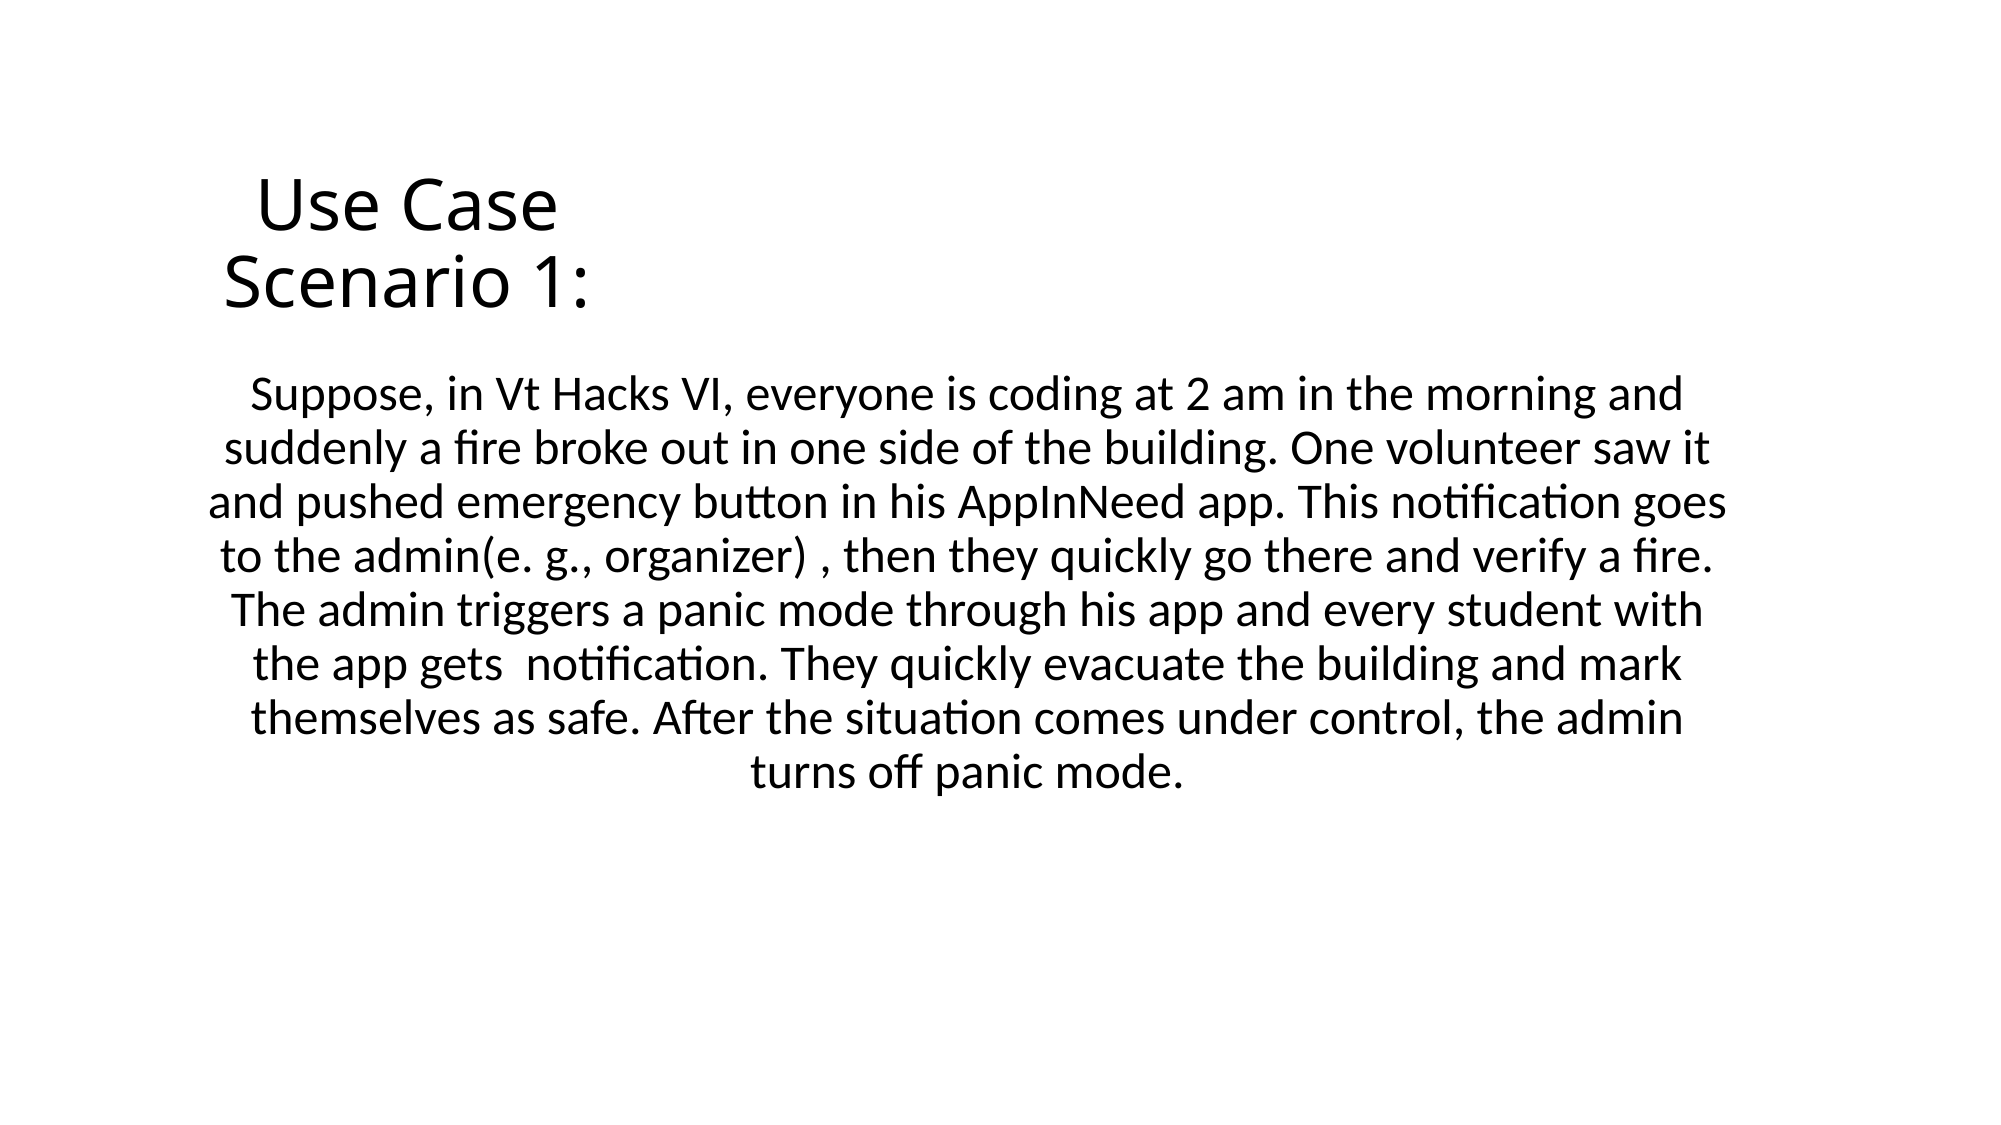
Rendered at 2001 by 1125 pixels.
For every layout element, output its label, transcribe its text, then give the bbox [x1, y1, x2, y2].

title Use Case Scenario 1: [92, 161, 723, 331]
subtitle Suppose, in Vt Hacks VI, everyone is coding at 2 am in the morning and suddenly a fire broke out in one side of the building. One volunteer saw it and pushed emergency button in his AppInNeed app. This notification goes to the admin(e. g., organizer) , then they quickly go there and verify a fire. The admin triggers a panic mode through his app and every student with the app gets notification. They quickly evacuate the building and mark themselves as safe. After the situation comes under control, the admin turns off panic mode. [185, 359, 1750, 863]
